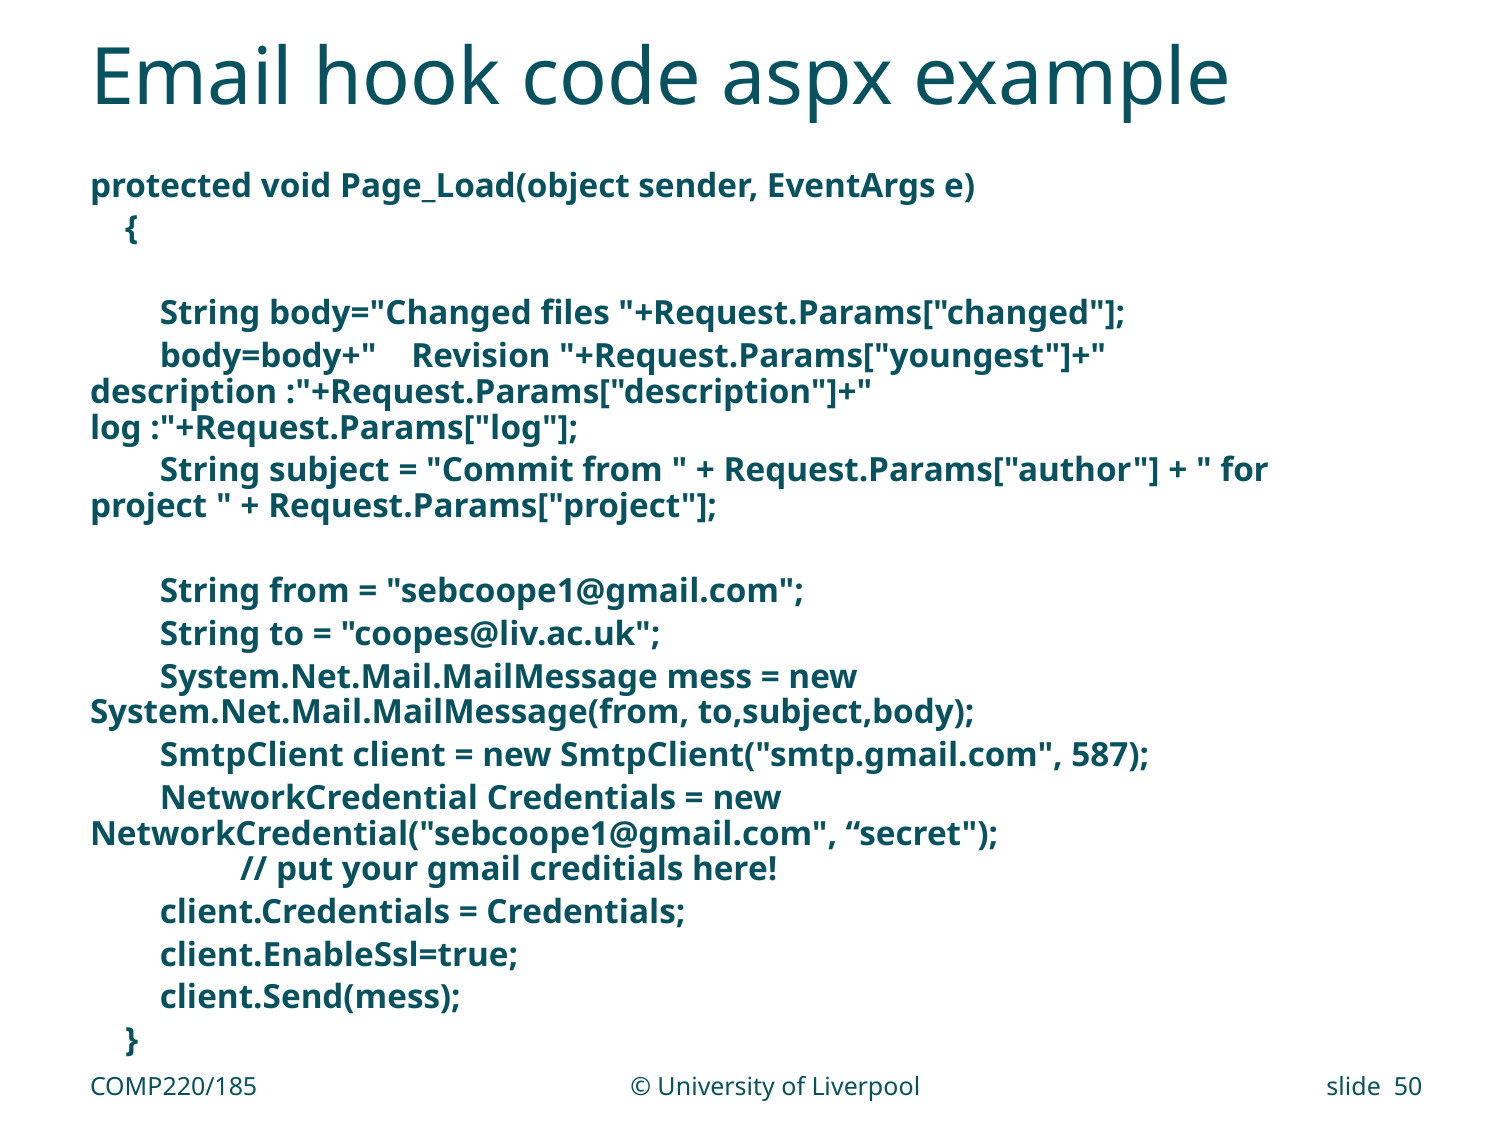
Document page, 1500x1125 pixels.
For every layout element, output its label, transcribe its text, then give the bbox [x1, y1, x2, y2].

footer COMP220/185 [74, 1062, 575, 1125]
title Email hook code aspx example [75, 19, 1425, 128]
slide_number © University of Liverpool [600, 1062, 951, 1125]
list protected void Page_Load(object sender, EventArgs e) { String body="Changed files "+Request.Params["changed"]; body=body+" Revision "+Request.Params["youngest"]+" description :"+Request.Params["description"]+" log :"+Request.Params["log"]; String subject = "Commit from " + Request.Params["author"] + " for project " + Request.Params["project"]; String from = "sebcoope1@gmail.com"; String to = "coopes@liv.ac.uk"; System.Net.Mail.MailMessage mess = new System.Net.Mail.MailMessage(from, to,subject,body); SmtpClient client = new SmtpClient("smtp.gmail.com", 587); NetworkCredential Credentials = new NetworkCredential("sebcoope1@gmail.com", “secret"); // put your gmail creditials here! client.Credentials = Credentials; client.EnableSsl=true; client.Send(mess); } [75, 160, 1363, 911]
slide_number slide 50 [1212, 1062, 1438, 1113]
